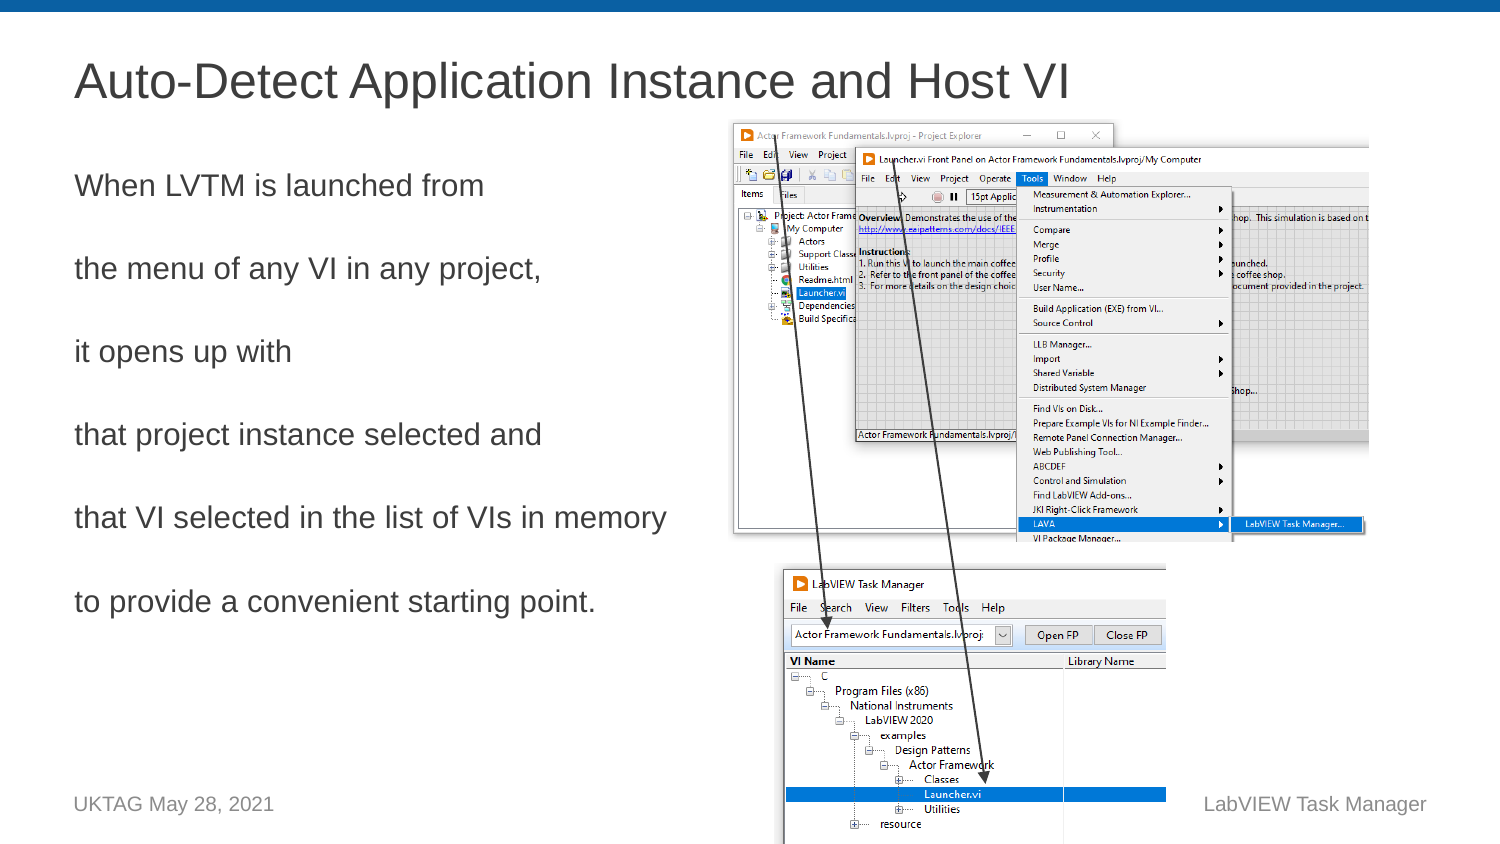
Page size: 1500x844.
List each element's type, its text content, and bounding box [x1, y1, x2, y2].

picture [728, 119, 1369, 542]
picture [774, 563, 1166, 844]
list When LVTM is launched from the menu of any VI in any project, it opens up with that project instance selected and that VI selected in the list of VIs in memory to provide a convenient starting point. [74, 120, 673, 749]
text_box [774, 134, 828, 630]
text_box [892, 159, 986, 784]
title Auto-Detect Application Instance and Host VI [74, 45, 1425, 120]
